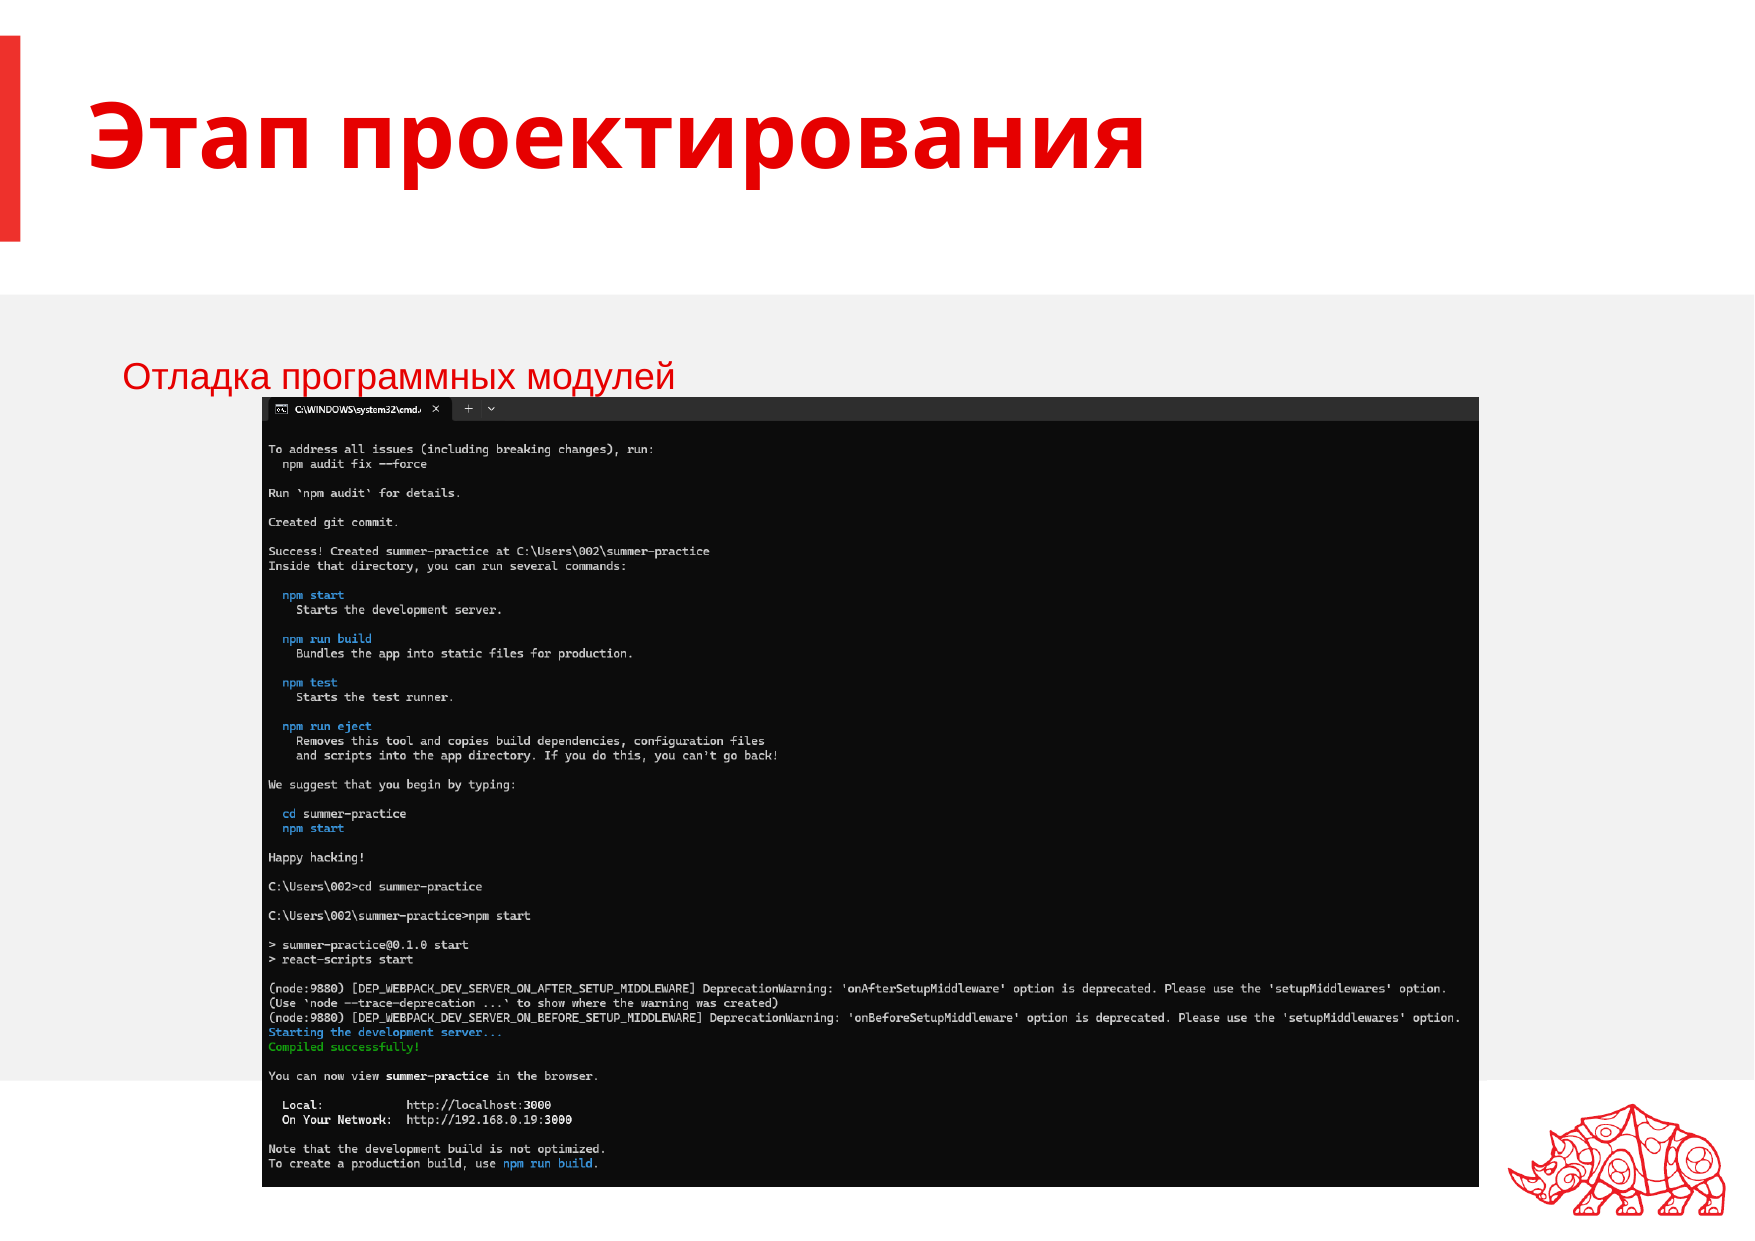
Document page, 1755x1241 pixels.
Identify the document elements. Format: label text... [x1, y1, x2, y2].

picture [261, 397, 1480, 1187]
title Этап проектирования [87, 88, 1677, 189]
picture [1487, 1080, 1755, 1229]
list Отладка программных модулей [64, 348, 1677, 418]
